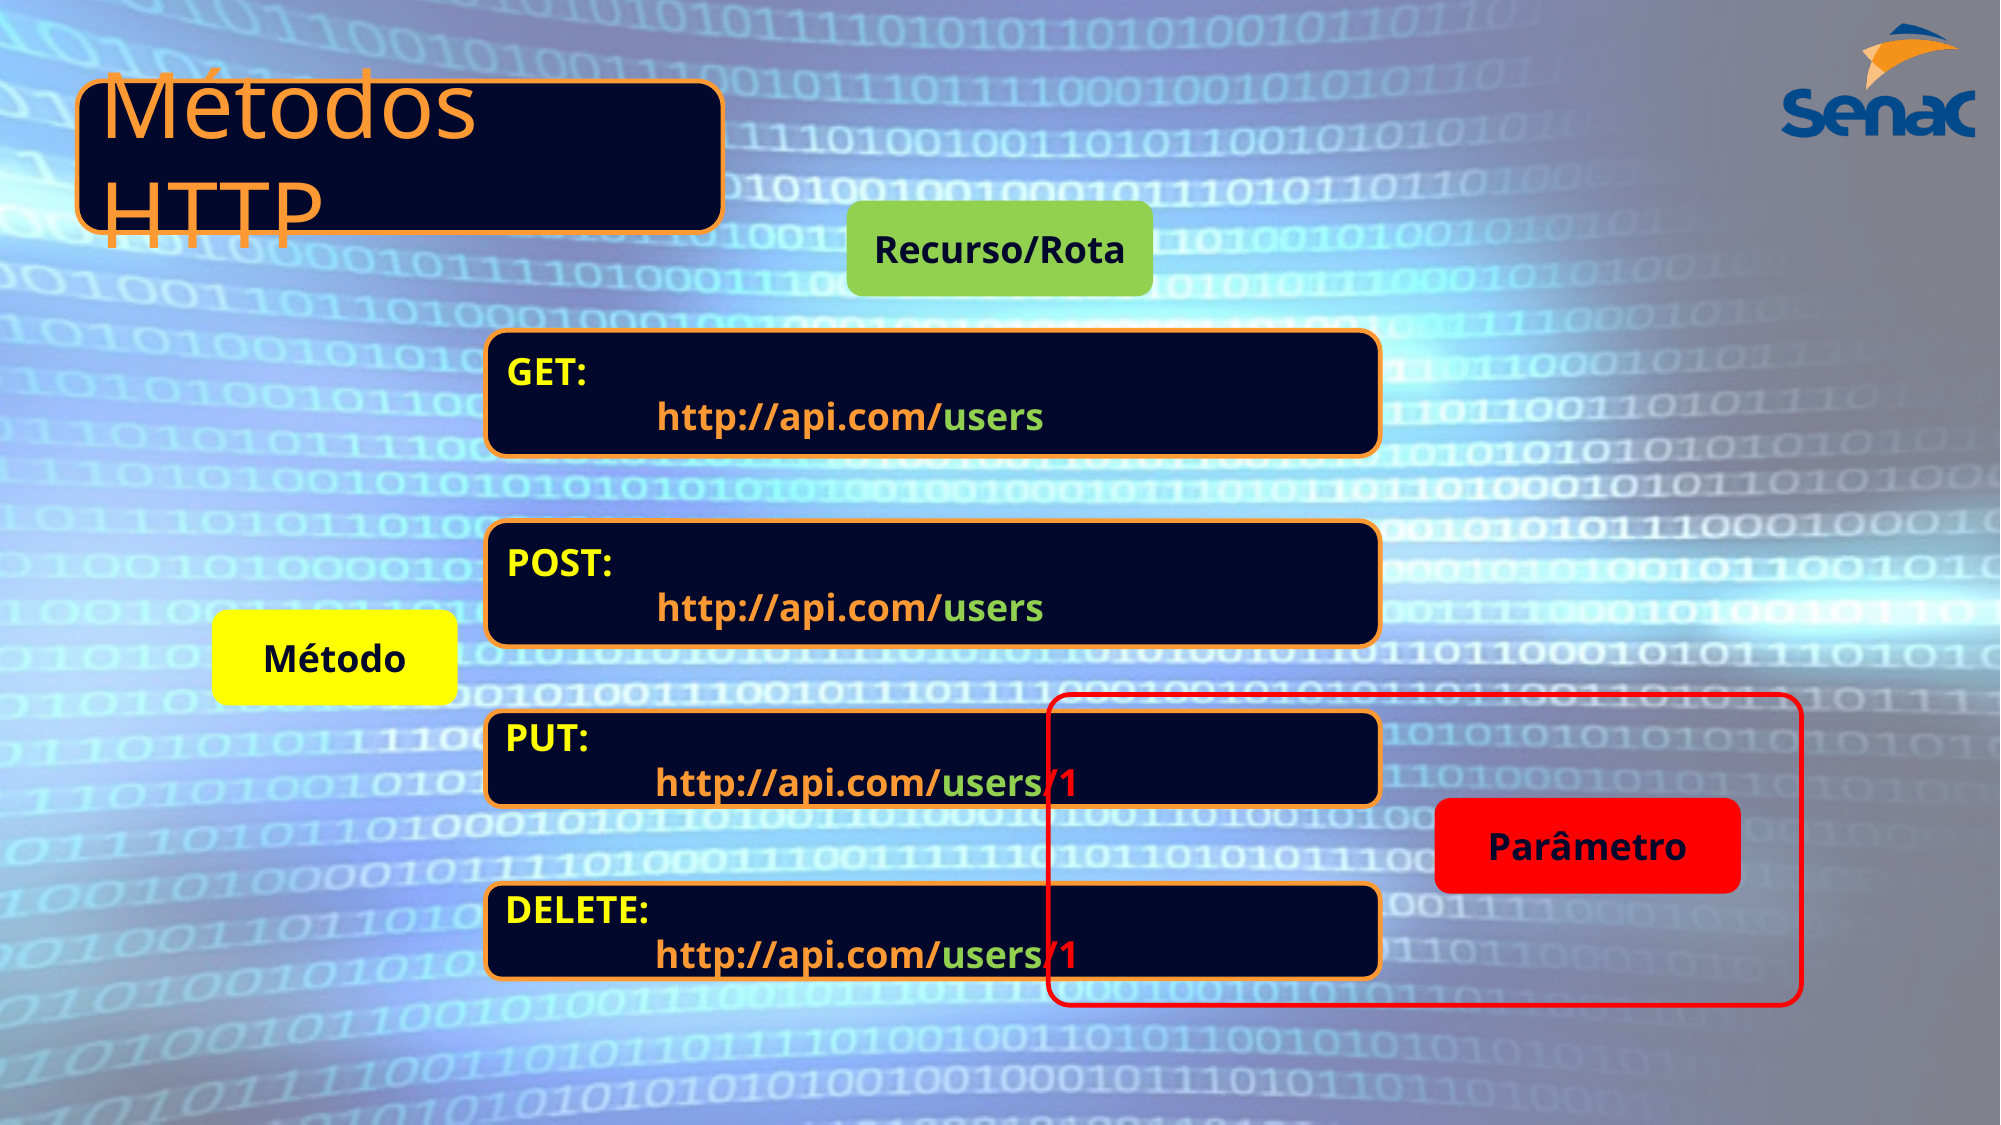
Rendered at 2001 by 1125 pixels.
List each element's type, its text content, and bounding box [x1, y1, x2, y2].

text_box PUT: http://api.com/users/1 [483, 709, 1047, 809]
text_box GET: http://api.com/users [483, 328, 1382, 458]
text_box Método [210, 608, 460, 707]
picture [1764, 0, 2000, 163]
text_box Recurso/Rota [845, 199, 1155, 298]
text_box [1046, 692, 1804, 1007]
text_box POST: http://api.com/users [483, 519, 1382, 649]
text_box DELETE: http://api.com/users/1 [483, 881, 1046, 981]
text_box Métodos HTTP [75, 79, 725, 235]
